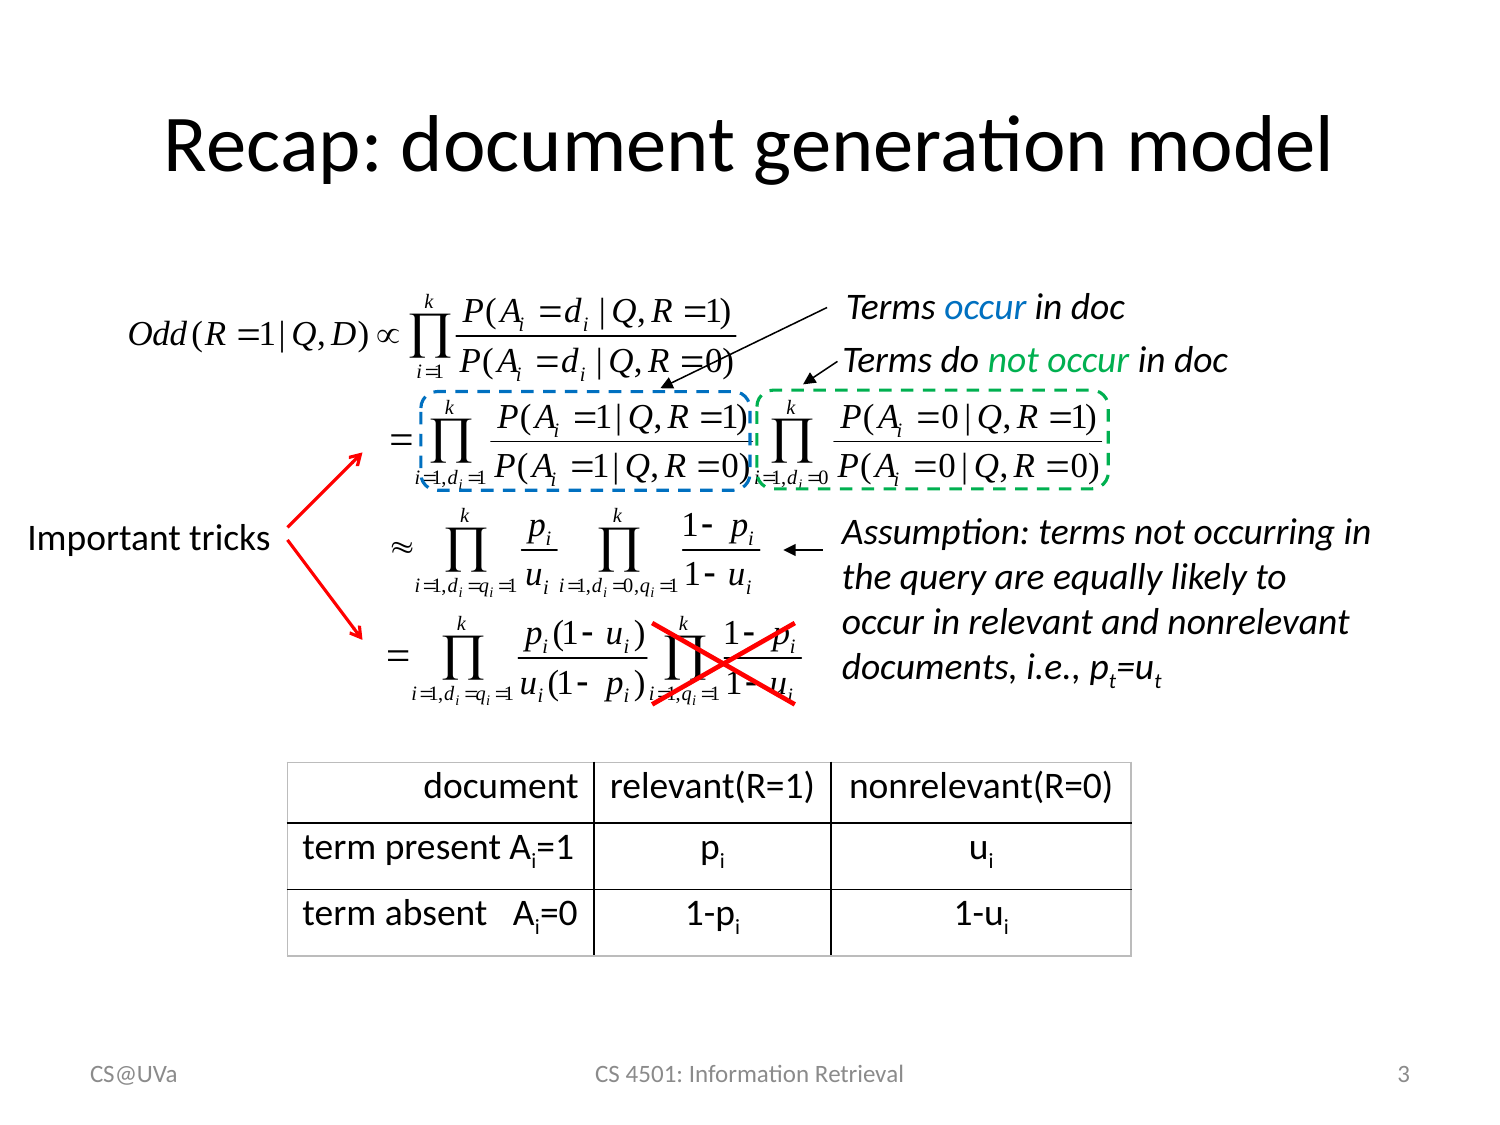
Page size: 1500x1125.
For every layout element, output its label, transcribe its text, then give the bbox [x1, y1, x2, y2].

slide_number CS@UVa [75, 1042, 425, 1103]
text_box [122, 286, 1109, 713]
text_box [660, 274, 1247, 390]
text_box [12, 452, 363, 641]
table_cell 1-ui [832, 890, 1130, 955]
table_header document [288, 763, 593, 822]
table_header nonrelevant(R=0) [832, 763, 1130, 822]
table_cell pi [595, 824, 830, 889]
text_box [651, 622, 796, 705]
table_cell ui [832, 824, 1130, 889]
table_header relevant(R=1) [595, 763, 830, 822]
table_cell term present Ai=1 [288, 824, 593, 889]
title Recap: document generation model [75, 45, 1425, 233]
table_cell term absent Ai=0 [288, 890, 593, 955]
slide_number 3 [1074, 1042, 1425, 1103]
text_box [782, 499, 1390, 697]
footer CS 4501: Information Retrieval [512, 1042, 988, 1103]
table_cell 1-pi [595, 890, 830, 955]
